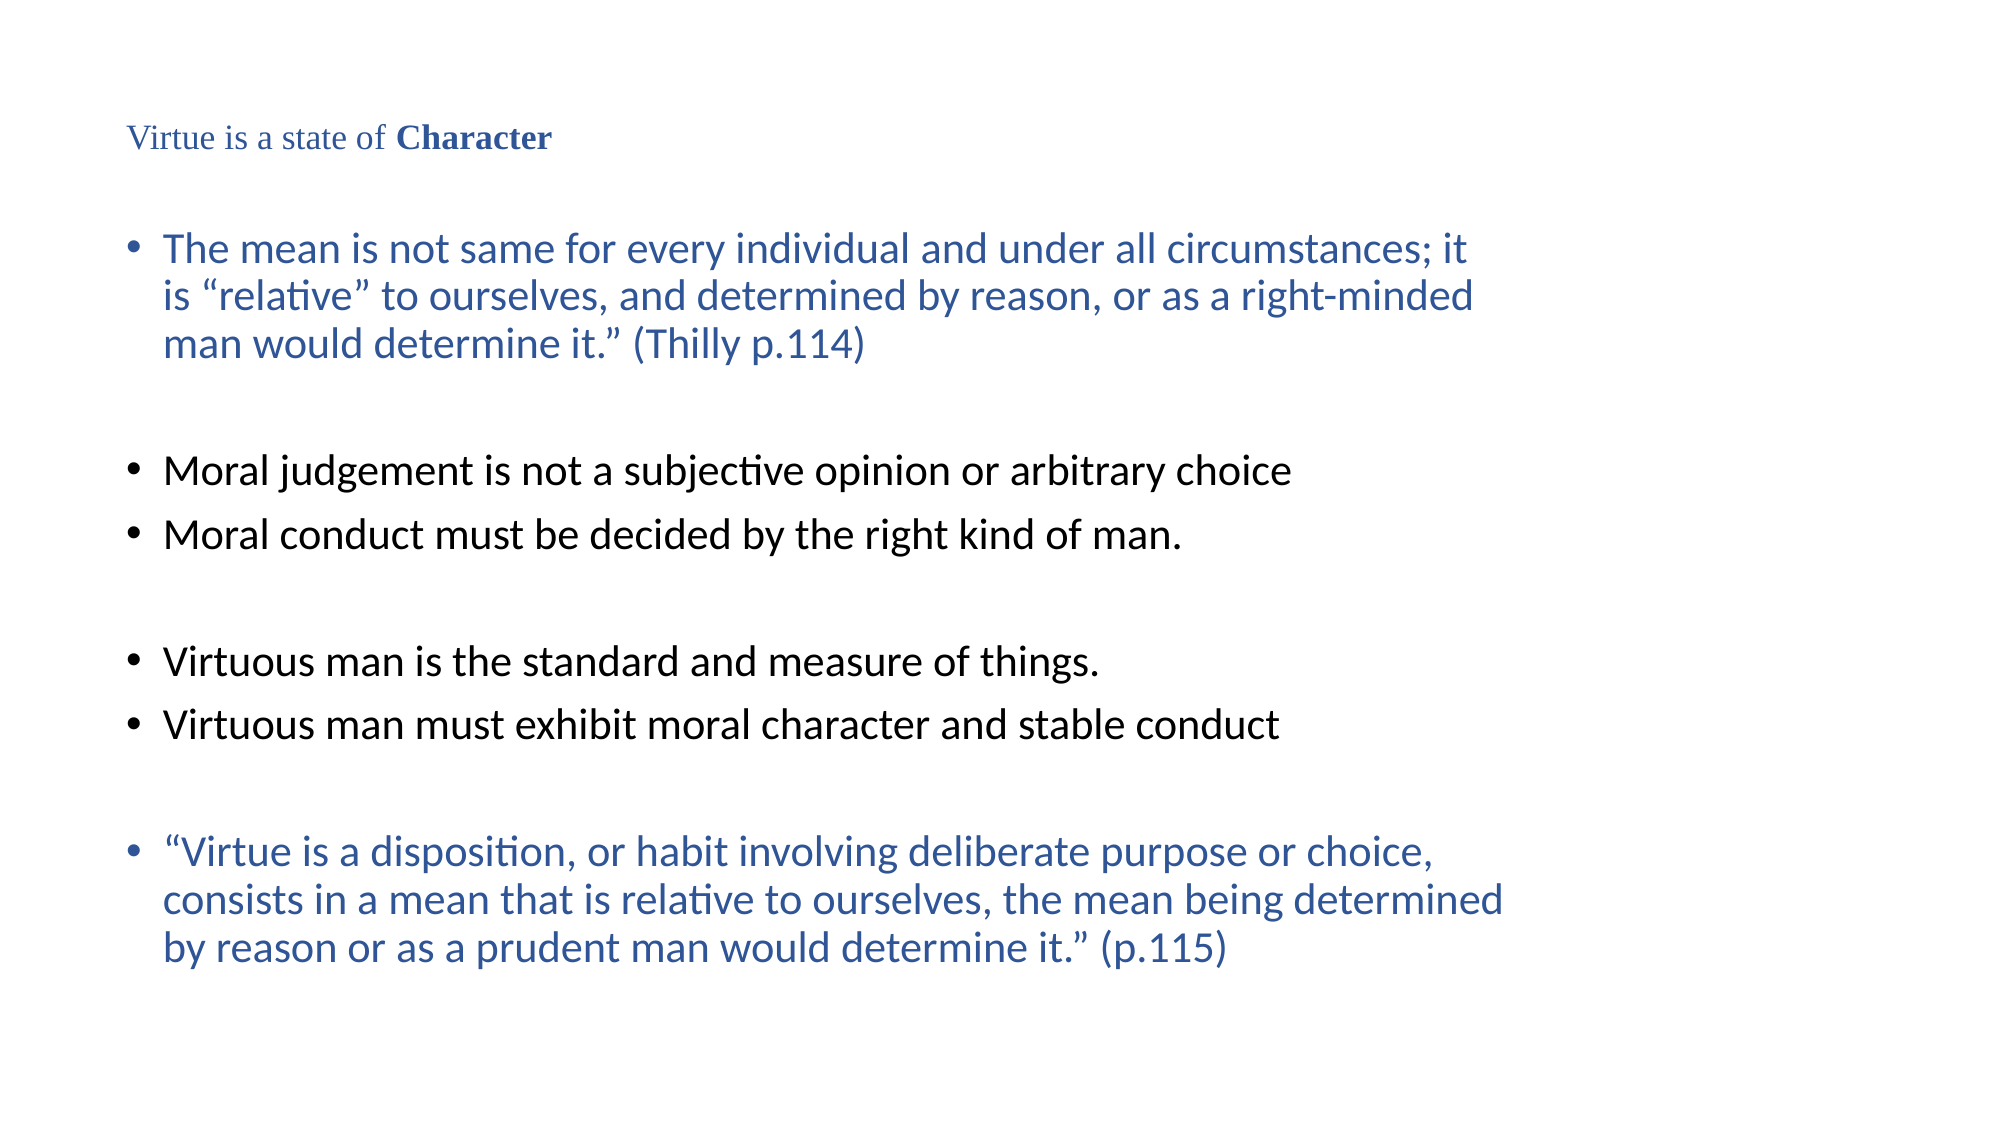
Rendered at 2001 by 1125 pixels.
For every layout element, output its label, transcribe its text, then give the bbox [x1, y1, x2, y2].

list The mean is not same for every individual and under all circumstances; it is “relative” to ourselves, and determined by reason, or as a right-minded man would determine it.” (Thilly p.114) Moral judgement is not a subjective opinion or arbitrary choice Moral conduct must be decided by the right kind of man. Virtuous man is the standard and measure of things. Virtuous man must exhibit moral character and stable conduct “Virtue is a disposition, or habit involving deliberate purpose or choice, consists in a mean that is relative to ourselves, the mean being determined by reason or as a prudent man would determine it.” (p.115) [111, 217, 1522, 992]
title Virtue is a state of Character [111, 72, 1522, 208]
